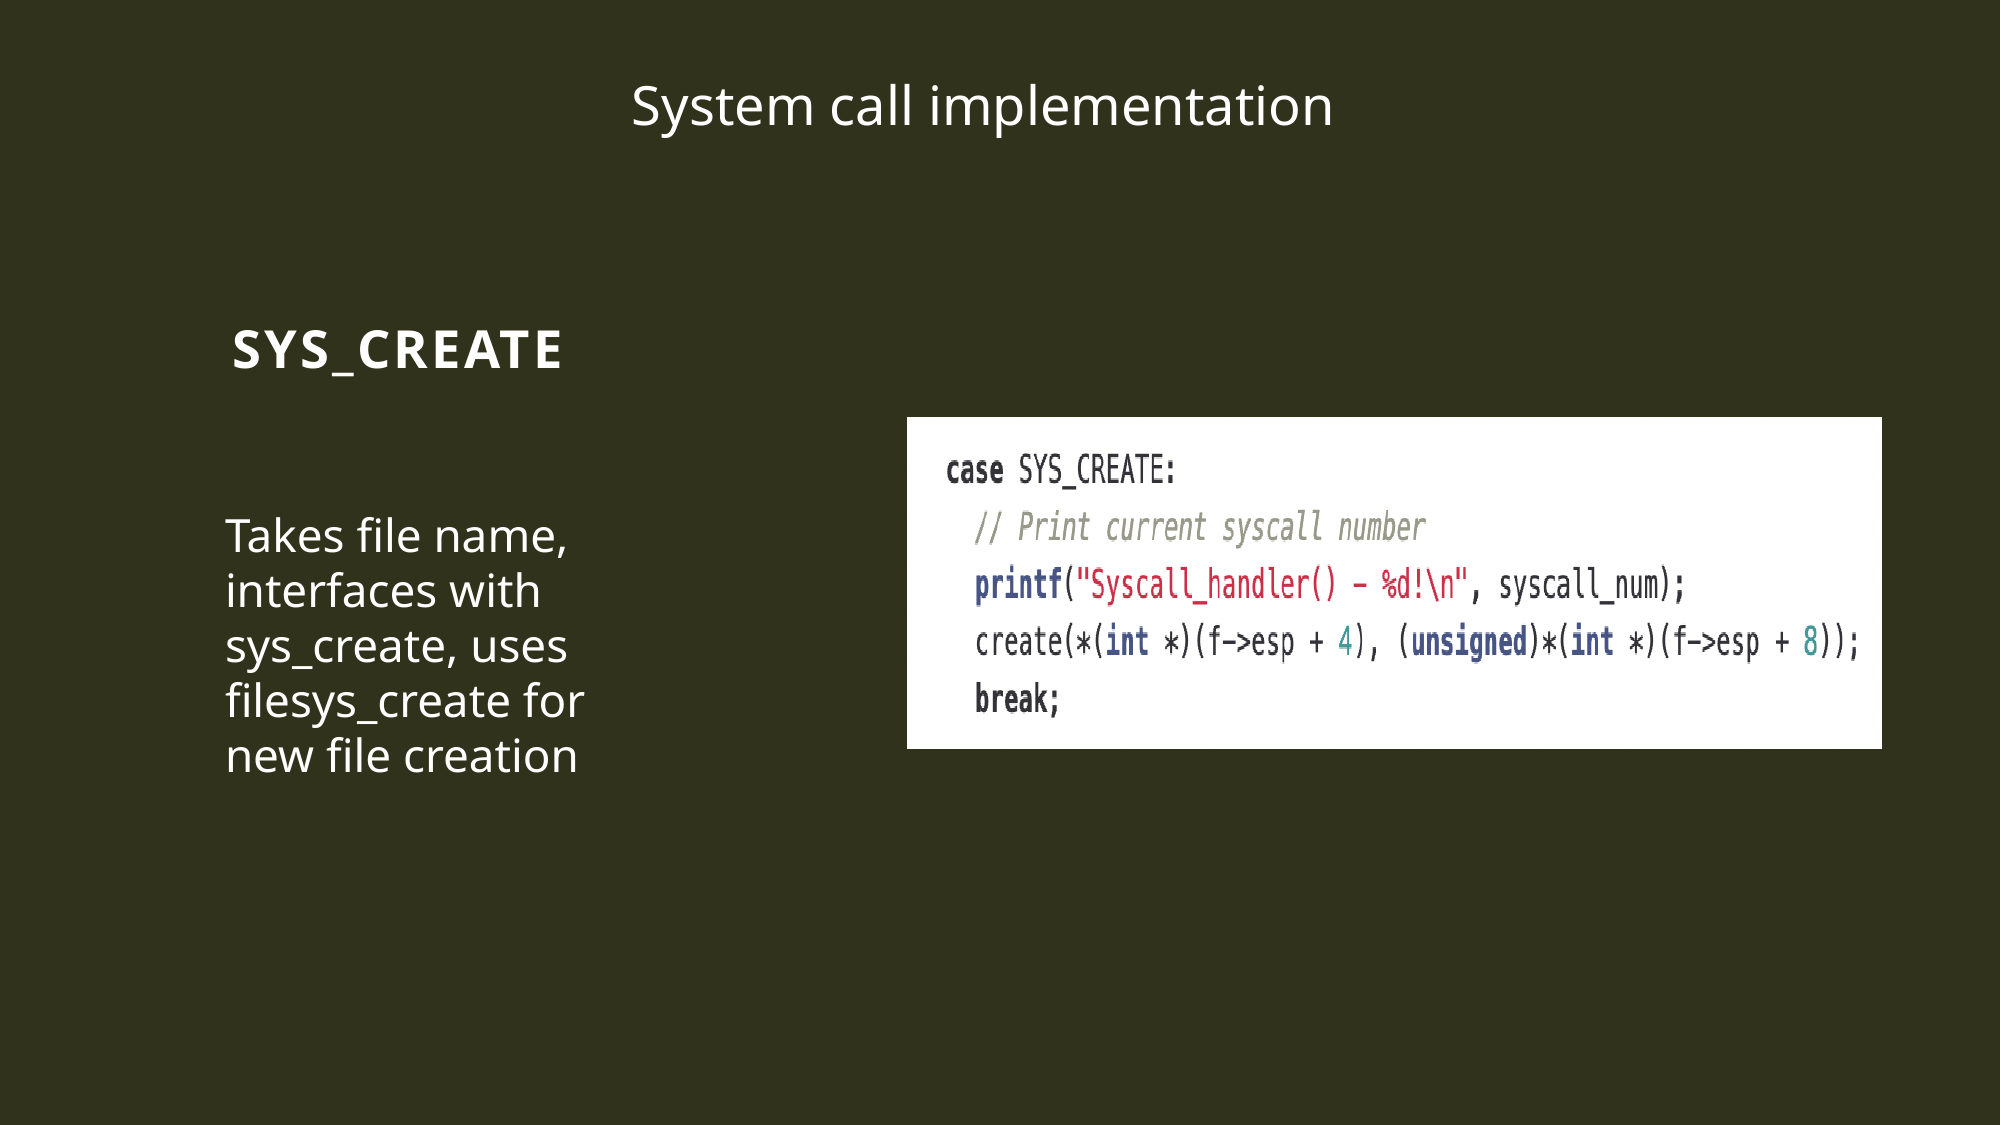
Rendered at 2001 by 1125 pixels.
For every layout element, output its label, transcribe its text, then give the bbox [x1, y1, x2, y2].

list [907, 417, 1882, 749]
text_box Takes file name, interfaces with sys_create, uses filesys_create for new file creation [210, 499, 645, 834]
title SYS_CREATE [118, 297, 681, 457]
text_box System call implementation [63, 63, 1905, 144]
